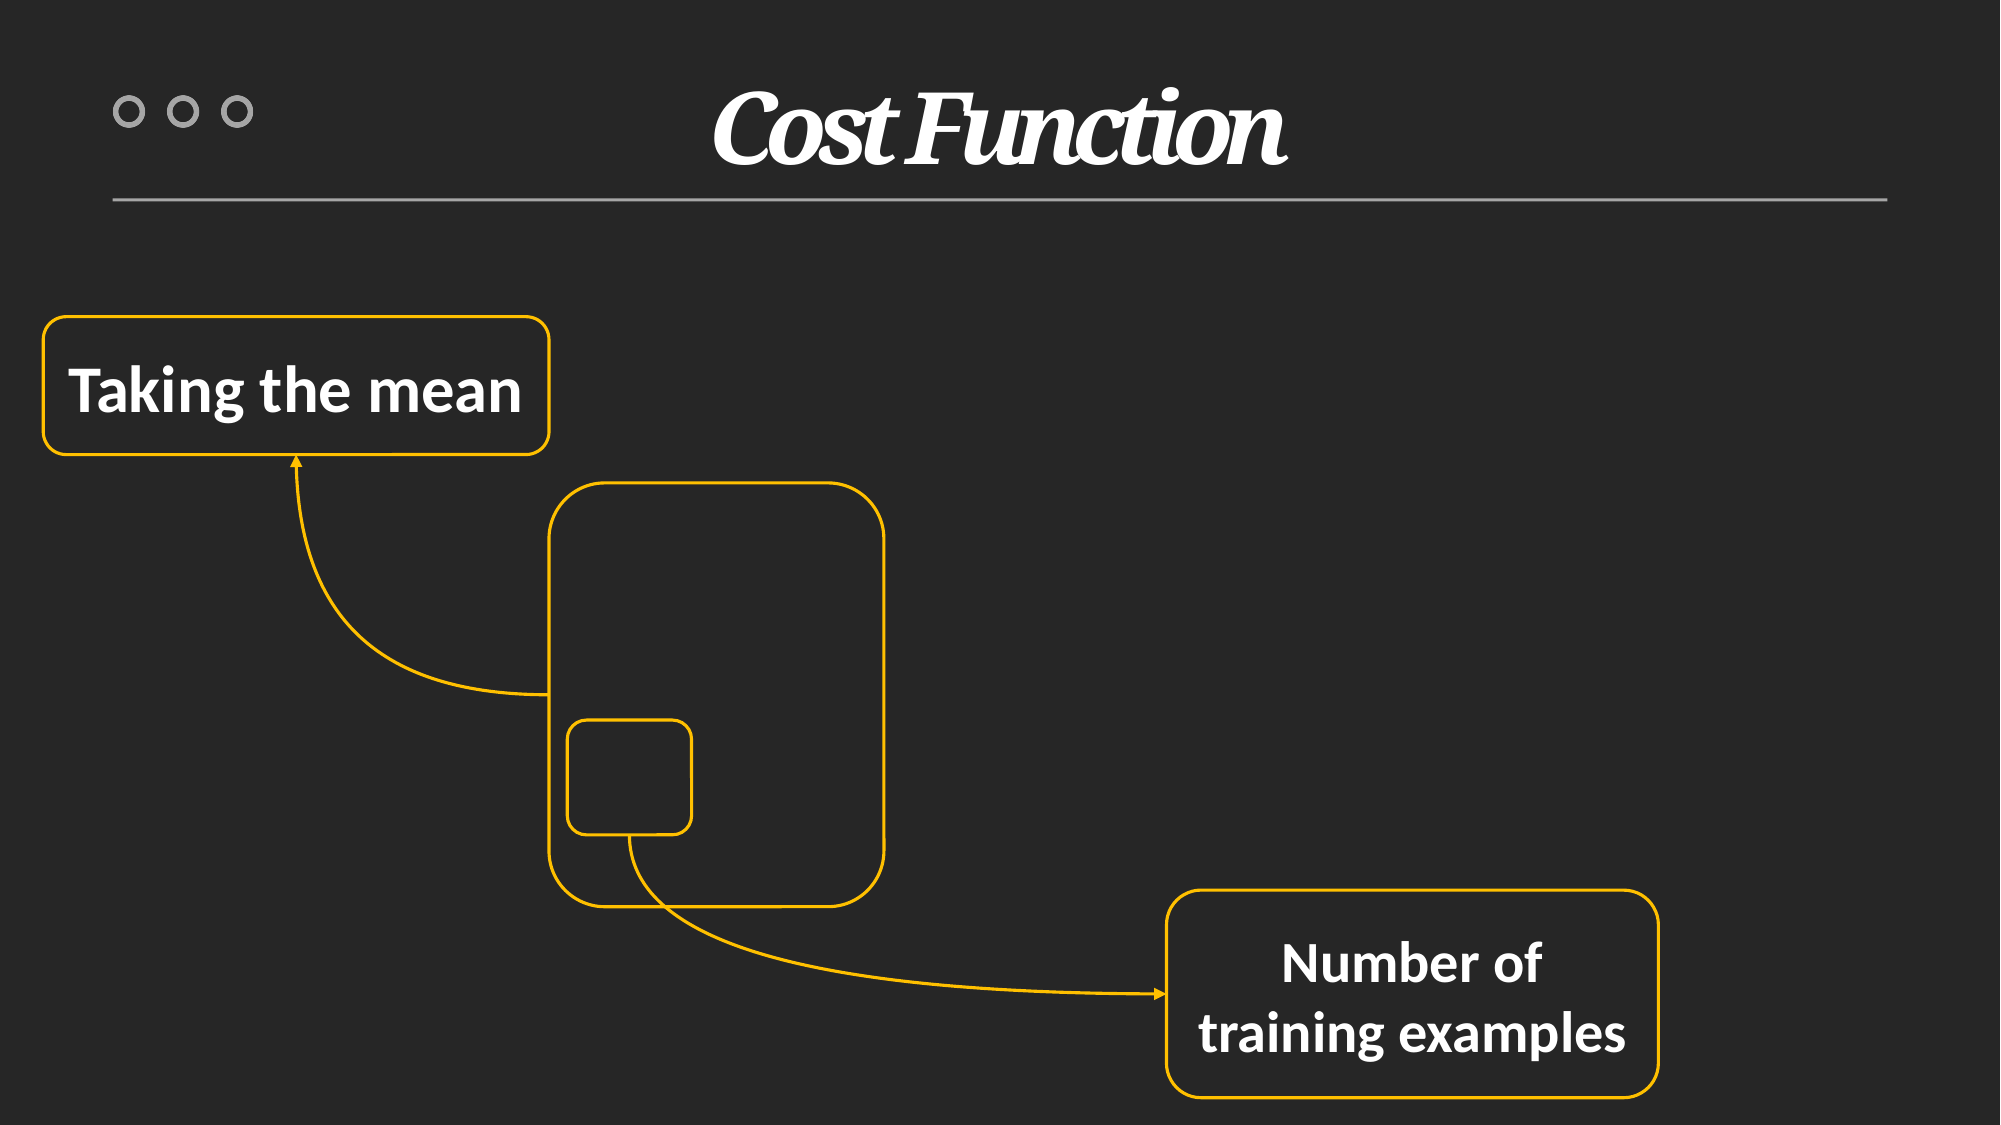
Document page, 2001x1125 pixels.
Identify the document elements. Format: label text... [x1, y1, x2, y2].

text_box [296, 454, 550, 695]
picture [112, 95, 254, 128]
text_box Taking the mean [42, 315, 551, 456]
text_box [566, 719, 693, 836]
text_box Cost Function [390, 8, 1610, 192]
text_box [818, 645, 978, 1125]
text_box [547, 481, 885, 908]
text_box [112, 198, 1888, 202]
text_box Number of training examples [1165, 889, 1660, 1099]
